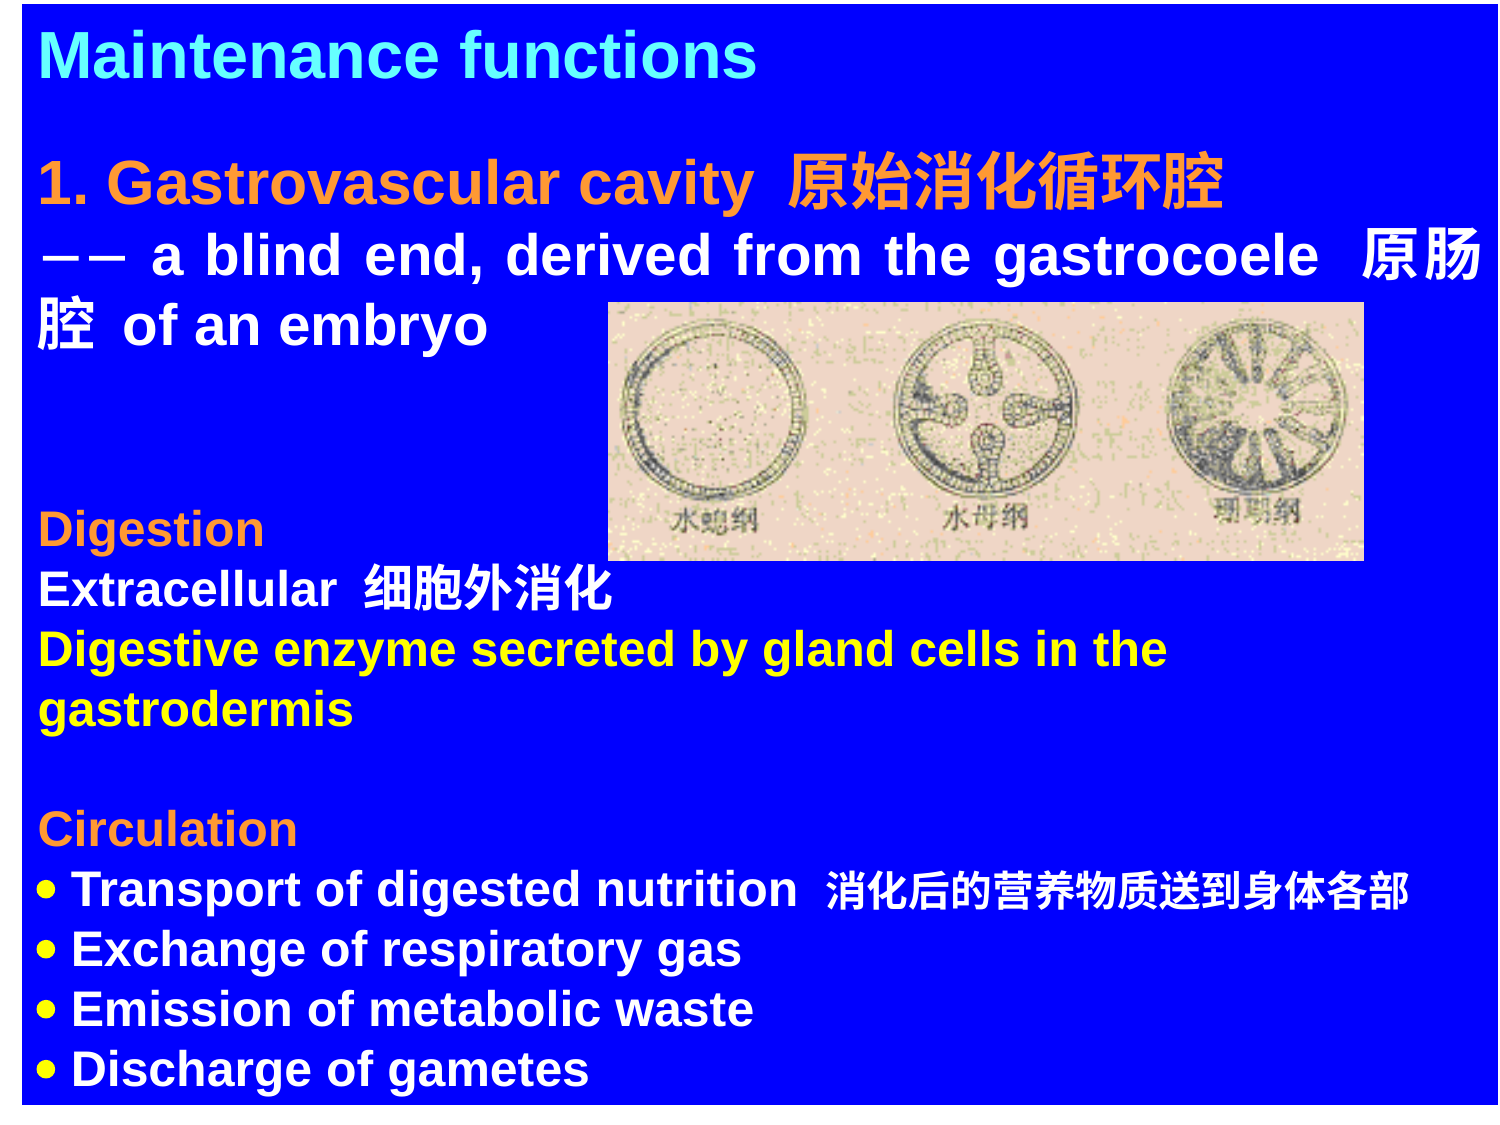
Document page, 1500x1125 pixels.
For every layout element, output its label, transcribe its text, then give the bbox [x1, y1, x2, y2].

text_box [608, 302, 1364, 562]
text_box Maintenance functions 1. Gastrovascular cavity 原始消化循环腔  a blind end, derived from the gastrocoele 原肠腔 of an embryo Digestion Extracellular 细胞外消化 Digestive enzyme secreted by gland cells in the gastrodermis Circulation  Transport of digested nutrition 消化后的营养物质送到身体各部  Exchange of respiratory gas  Emission of metabolic waste  Discharge of gametes [22, 4, 1498, 1105]
